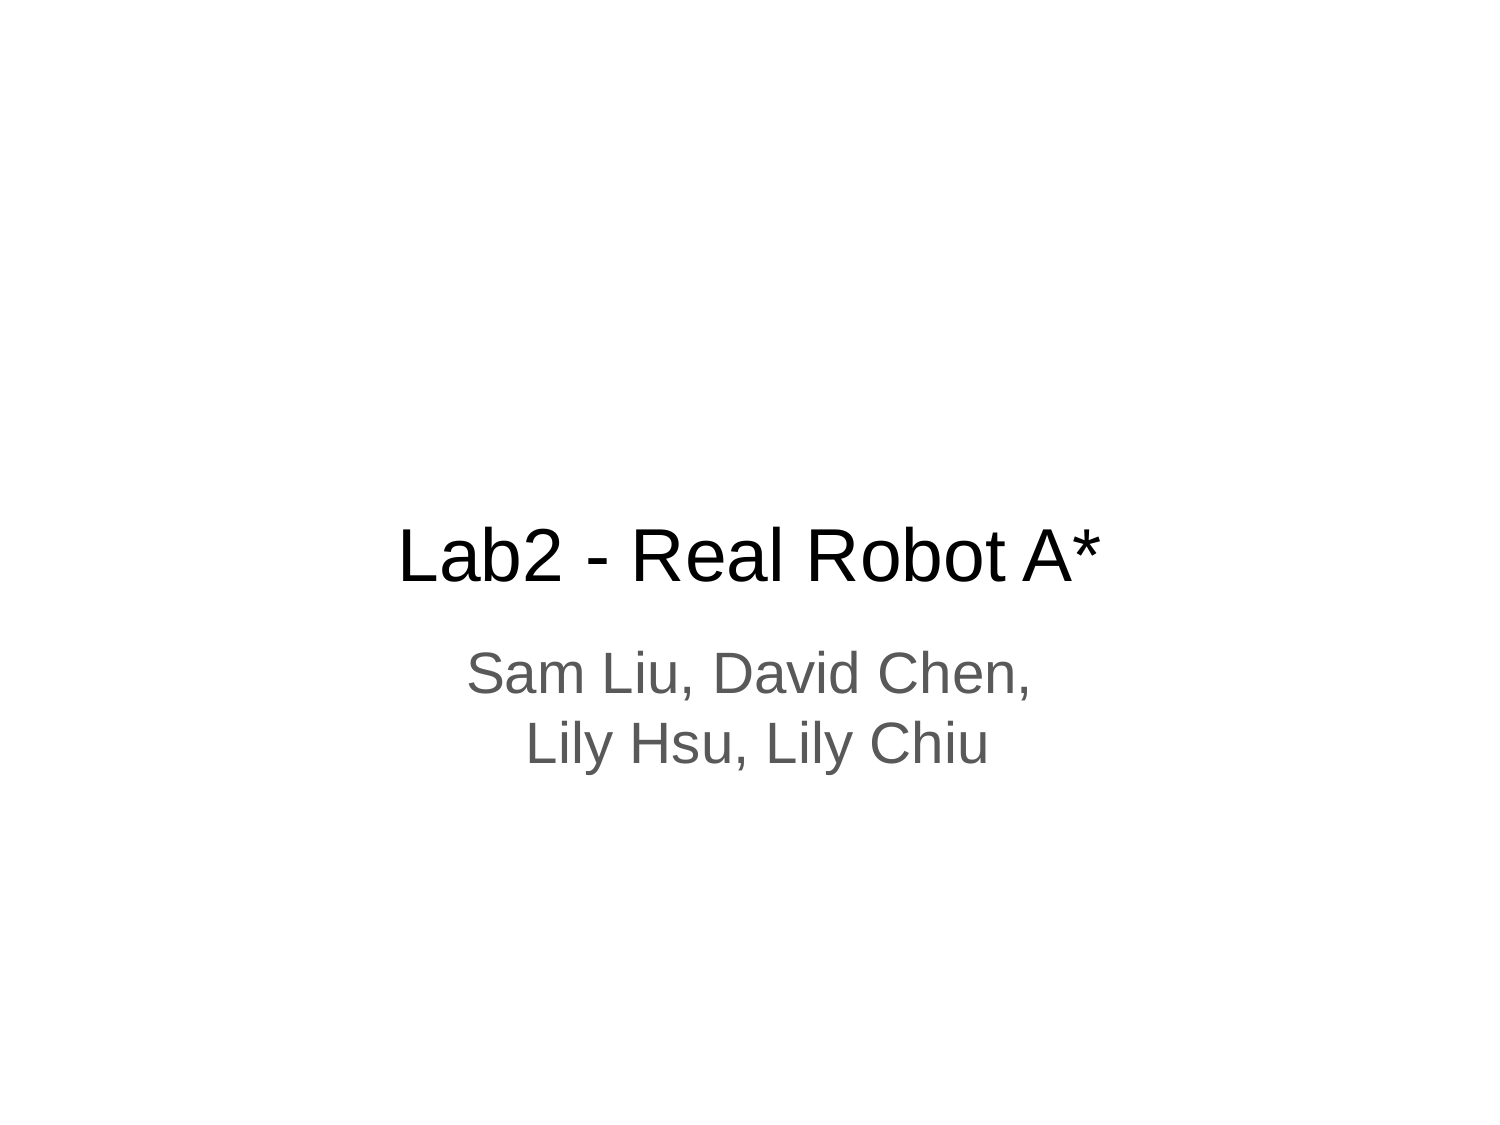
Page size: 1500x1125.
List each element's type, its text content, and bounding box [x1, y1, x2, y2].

title Lab2 - Real Robot A* [51, 162, 1449, 612]
subtitle Sam Liu, David Chen, Lily Hsu, Lily Chiu [51, 619, 1449, 794]
